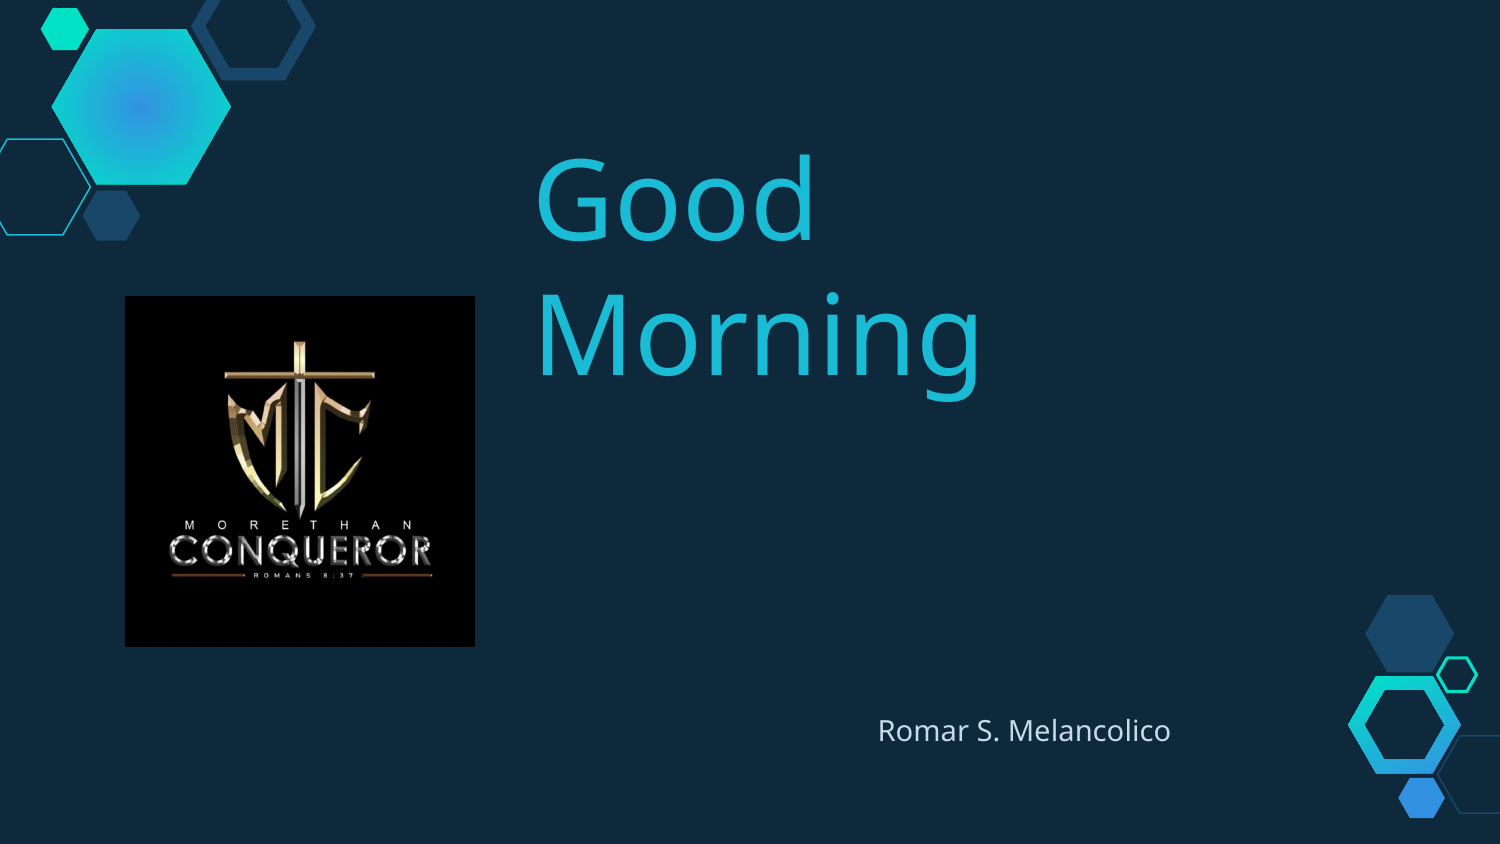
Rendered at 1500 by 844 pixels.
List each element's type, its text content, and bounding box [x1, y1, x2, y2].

picture [124, 296, 476, 648]
list Romar S. Melancolico [862, 696, 1488, 823]
title Good Morning [517, 222, 1266, 413]
